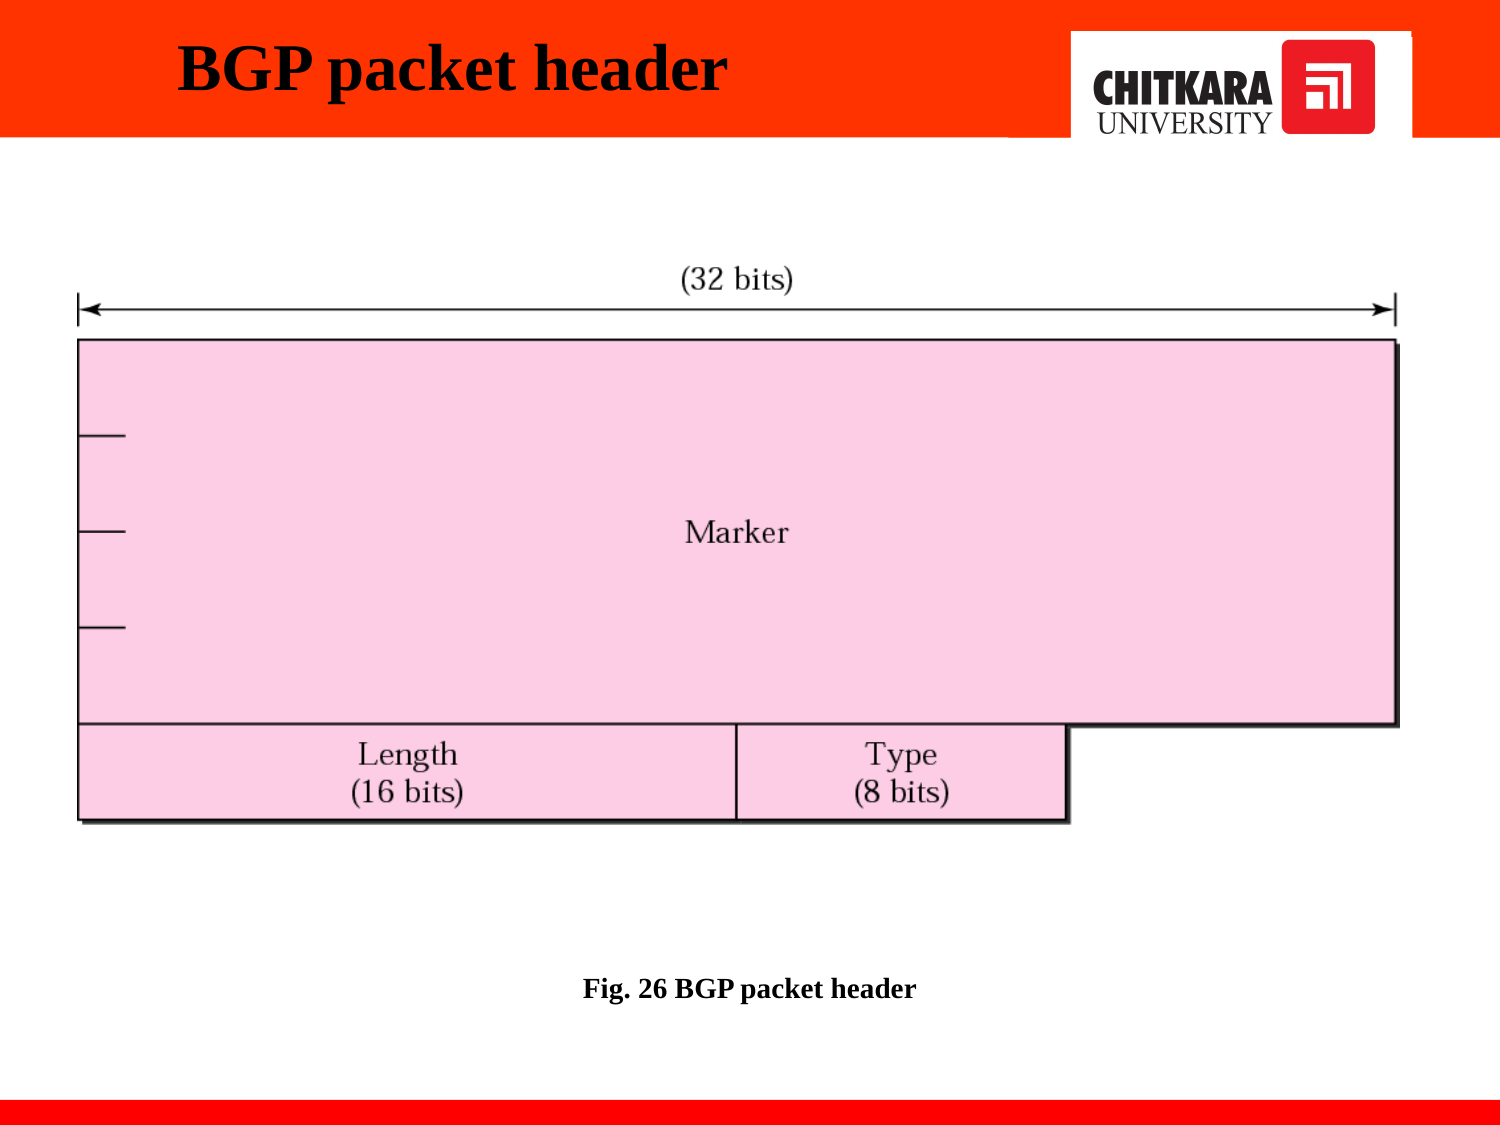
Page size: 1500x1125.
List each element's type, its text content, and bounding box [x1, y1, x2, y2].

picture [77, 261, 1401, 826]
picture [1074, 37, 1390, 138]
text_box BGP packet header [162, 16, 1100, 112]
text_box Fig. 26 BGP packet header [374, 961, 1125, 1047]
